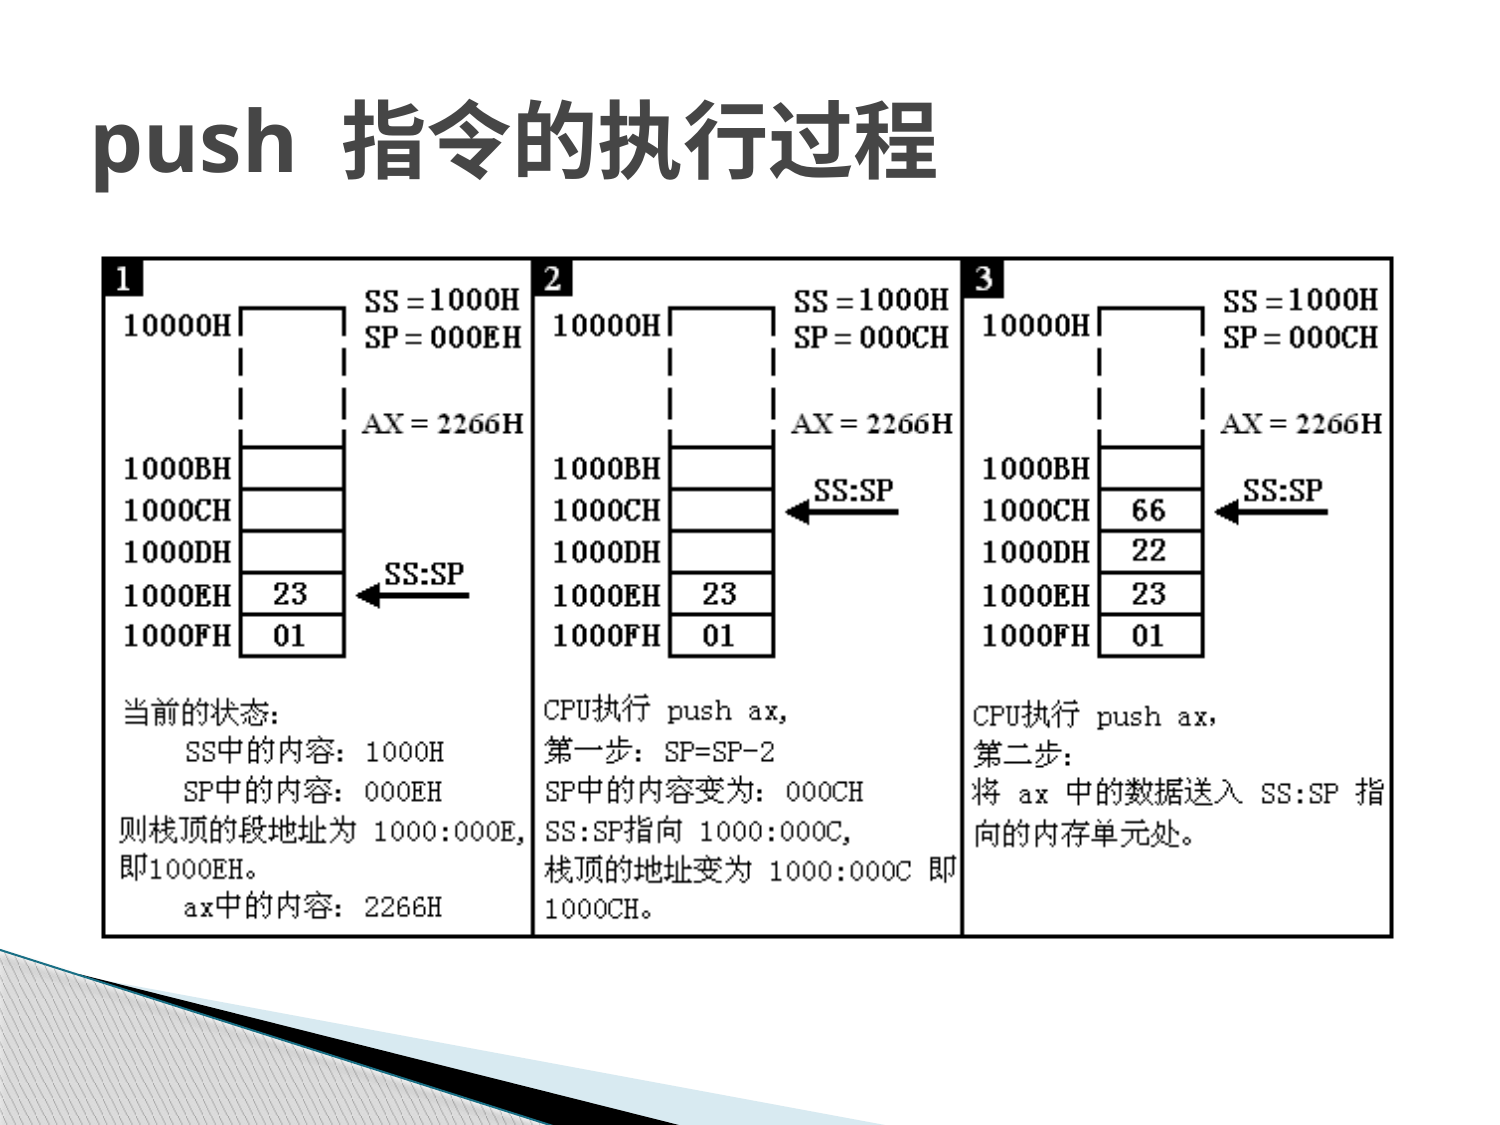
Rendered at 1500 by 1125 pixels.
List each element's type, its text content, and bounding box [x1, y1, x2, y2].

picture [100, 255, 1396, 941]
title push 指令的执行过程 [75, 45, 1425, 233]
